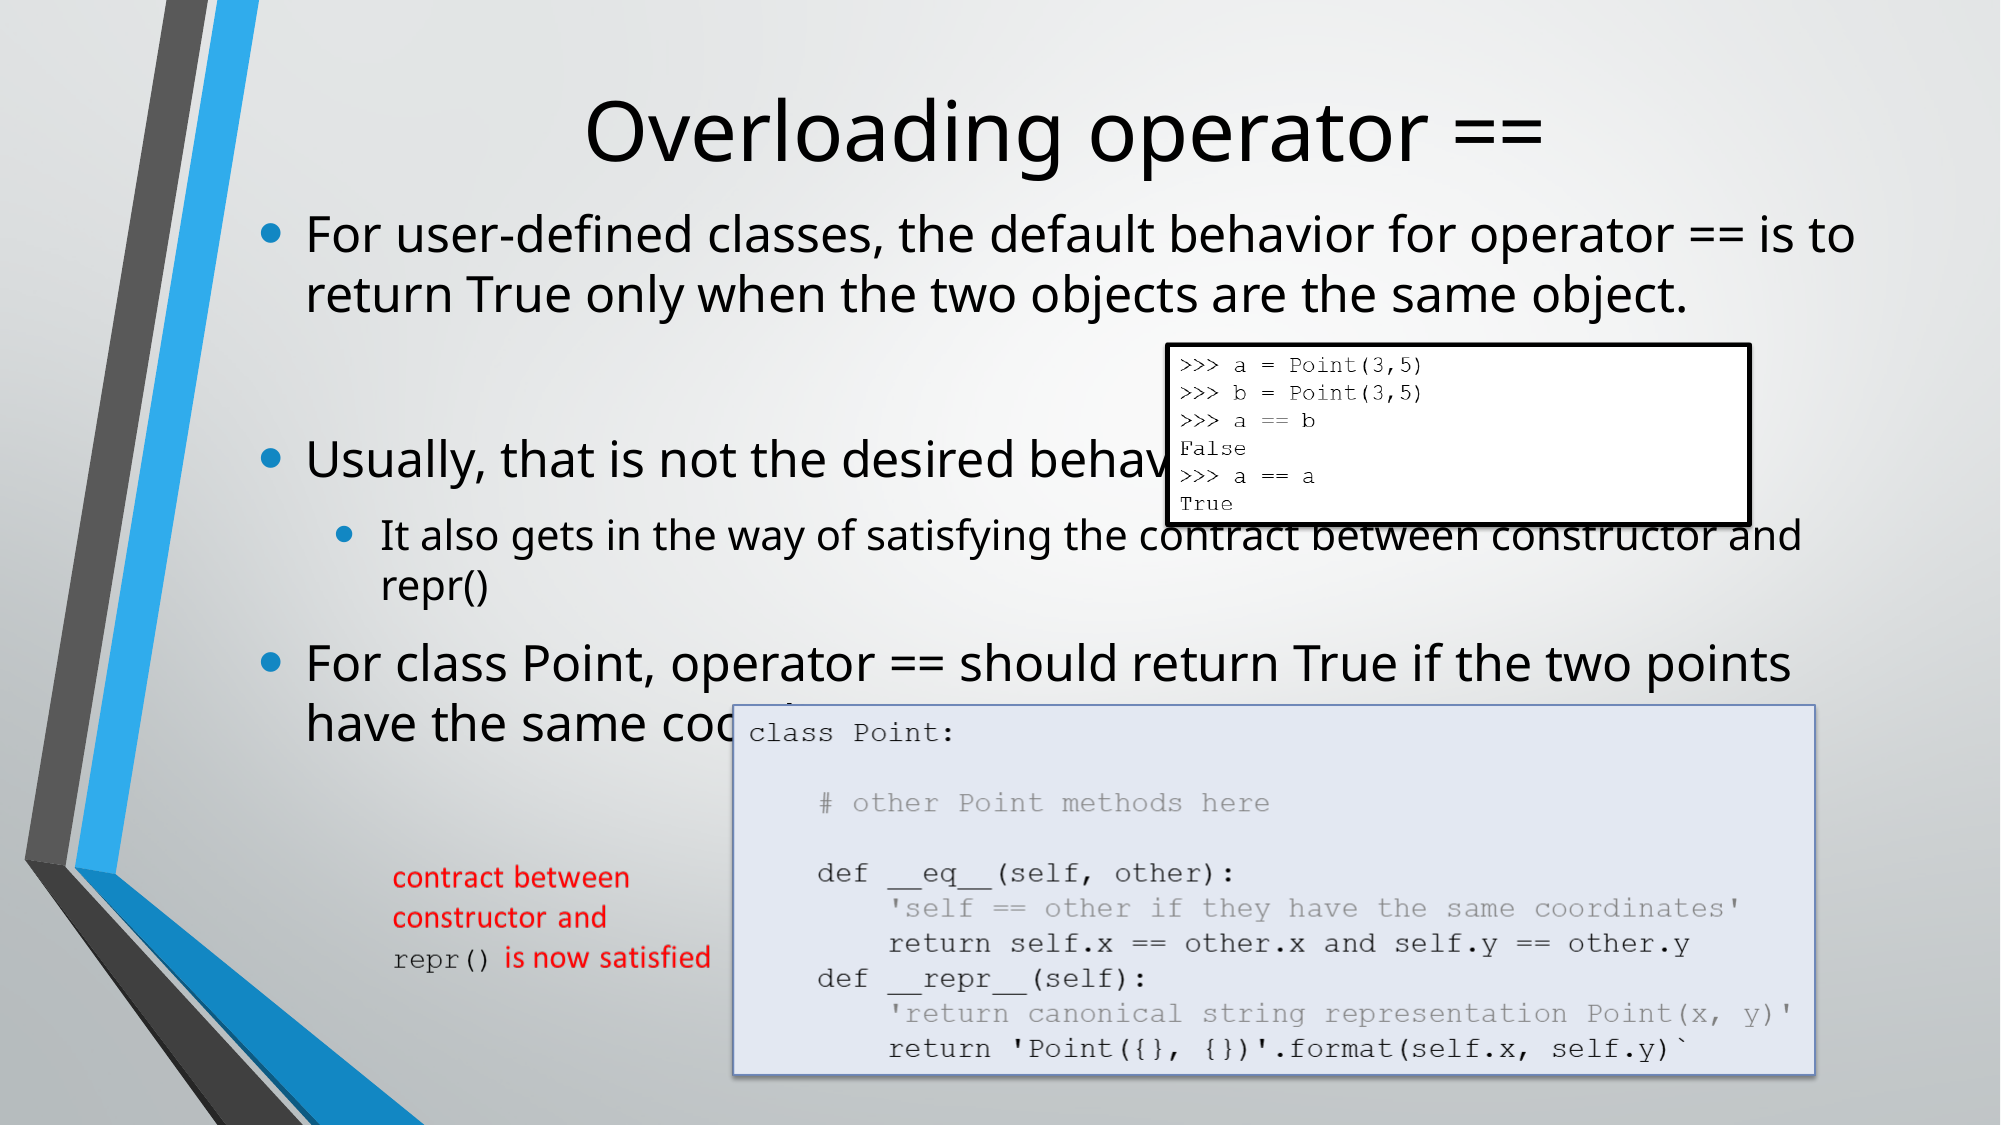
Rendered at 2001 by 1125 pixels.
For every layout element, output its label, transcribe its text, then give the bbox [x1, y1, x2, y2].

title Overloading operator == [243, 14, 1887, 243]
picture [372, 700, 1823, 1095]
picture [1159, 339, 1757, 540]
list For user-defined classes, the default behavior for operator == is to return True only when the two objects are the same object. Usually, that is not the desired behavior It also gets in the way of satisfying the contract between constructor and repr() For class Point, operator == should return True if the two points have the same coordinates [243, 301, 1887, 900]
